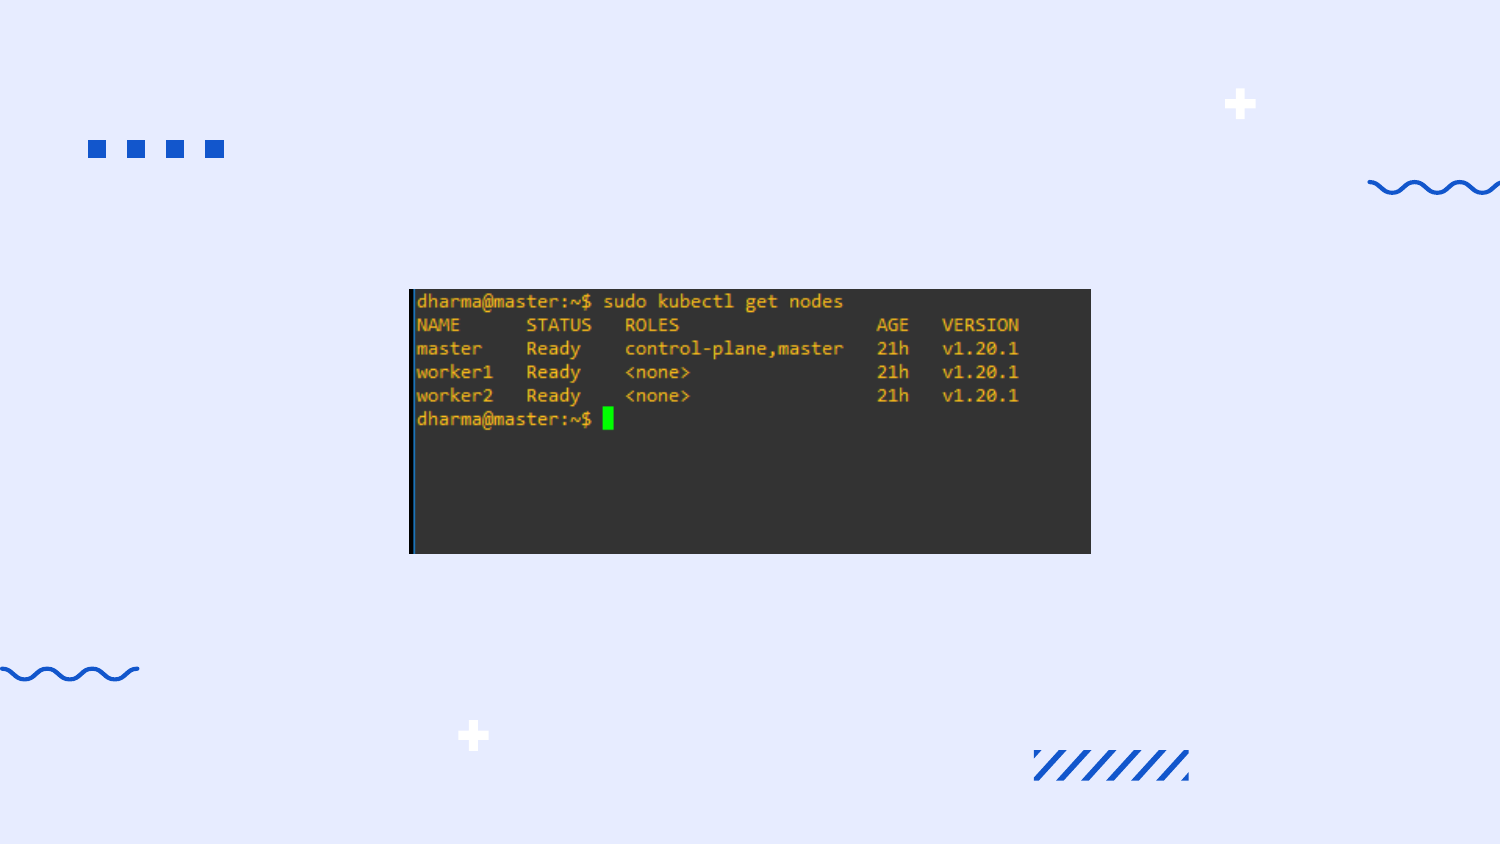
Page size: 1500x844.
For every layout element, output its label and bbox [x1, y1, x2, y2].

picture [409, 289, 1091, 555]
